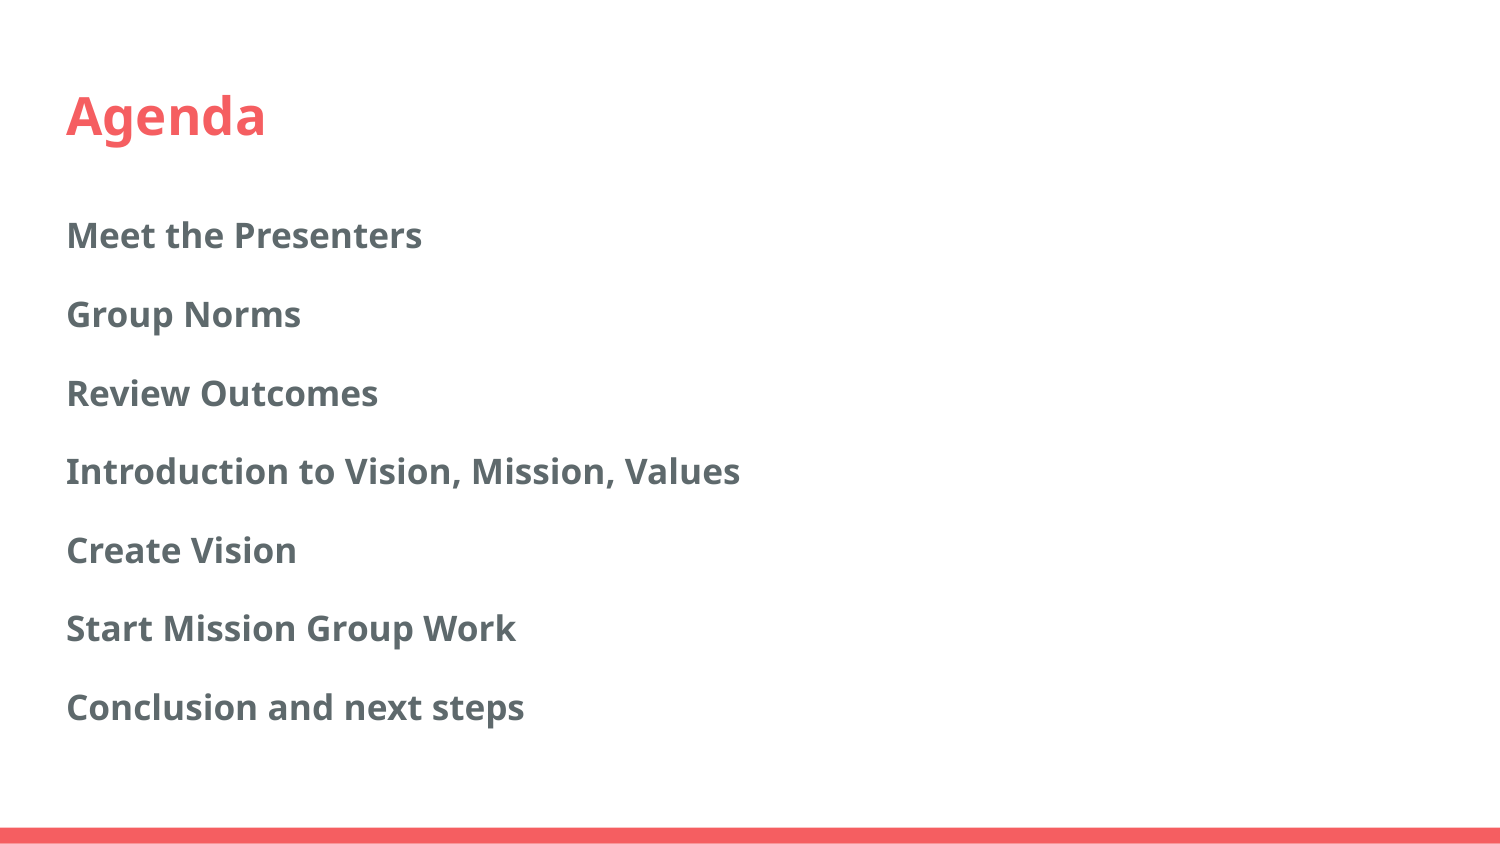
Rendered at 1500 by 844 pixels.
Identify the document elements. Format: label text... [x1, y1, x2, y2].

title Agenda [51, 64, 1449, 167]
list Meet the Presenters Group Norms Review Outcomes Introduction to Vision, Mission, Values Create Vision Start Mission Group Work Conclusion and next steps [51, 189, 1449, 750]
